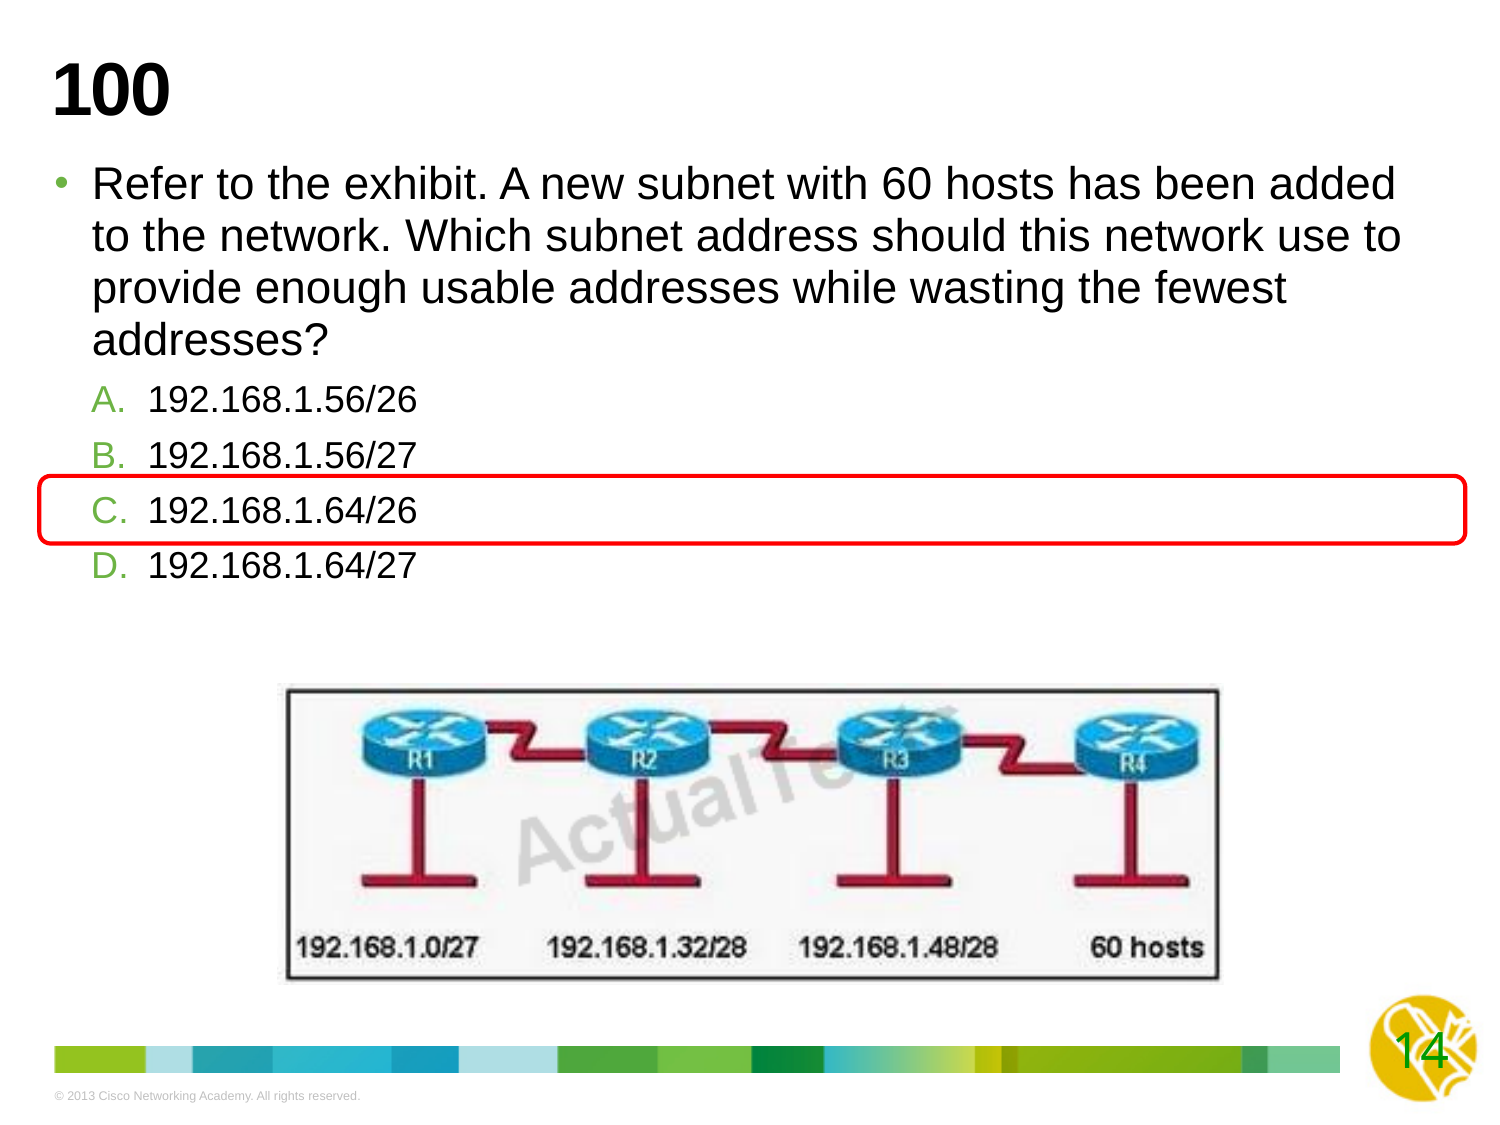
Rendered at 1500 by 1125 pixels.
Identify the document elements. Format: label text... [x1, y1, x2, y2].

list Refer to the exhibit. A new subnet with 60 hosts has been added to the network. Which subnet address should this network use to provide enough usable addresses while wasting the fewest addresses? 192.168.1.56/26 192.168.1.56/27 192.168.1.64/26 192.168.1.64/27 [39, 541, 1447, 1035]
list Refer to the exhibit. A new subnet with 60 hosts has been added to the network. Which subnet address should this network use to provide enough usable addresses while wasting the fewest addresses? 192.168.1.56/26 192.168.1.56/27 192.168.1.64/26 192.168.1.64/27 [39, 149, 1447, 479]
picture [54, 970, 1500, 1125]
picture [276, 682, 1225, 985]
picture [1426, 1038, 1438, 1056]
text_box [37, 473, 1468, 546]
title 100 [37, 24, 1447, 138]
